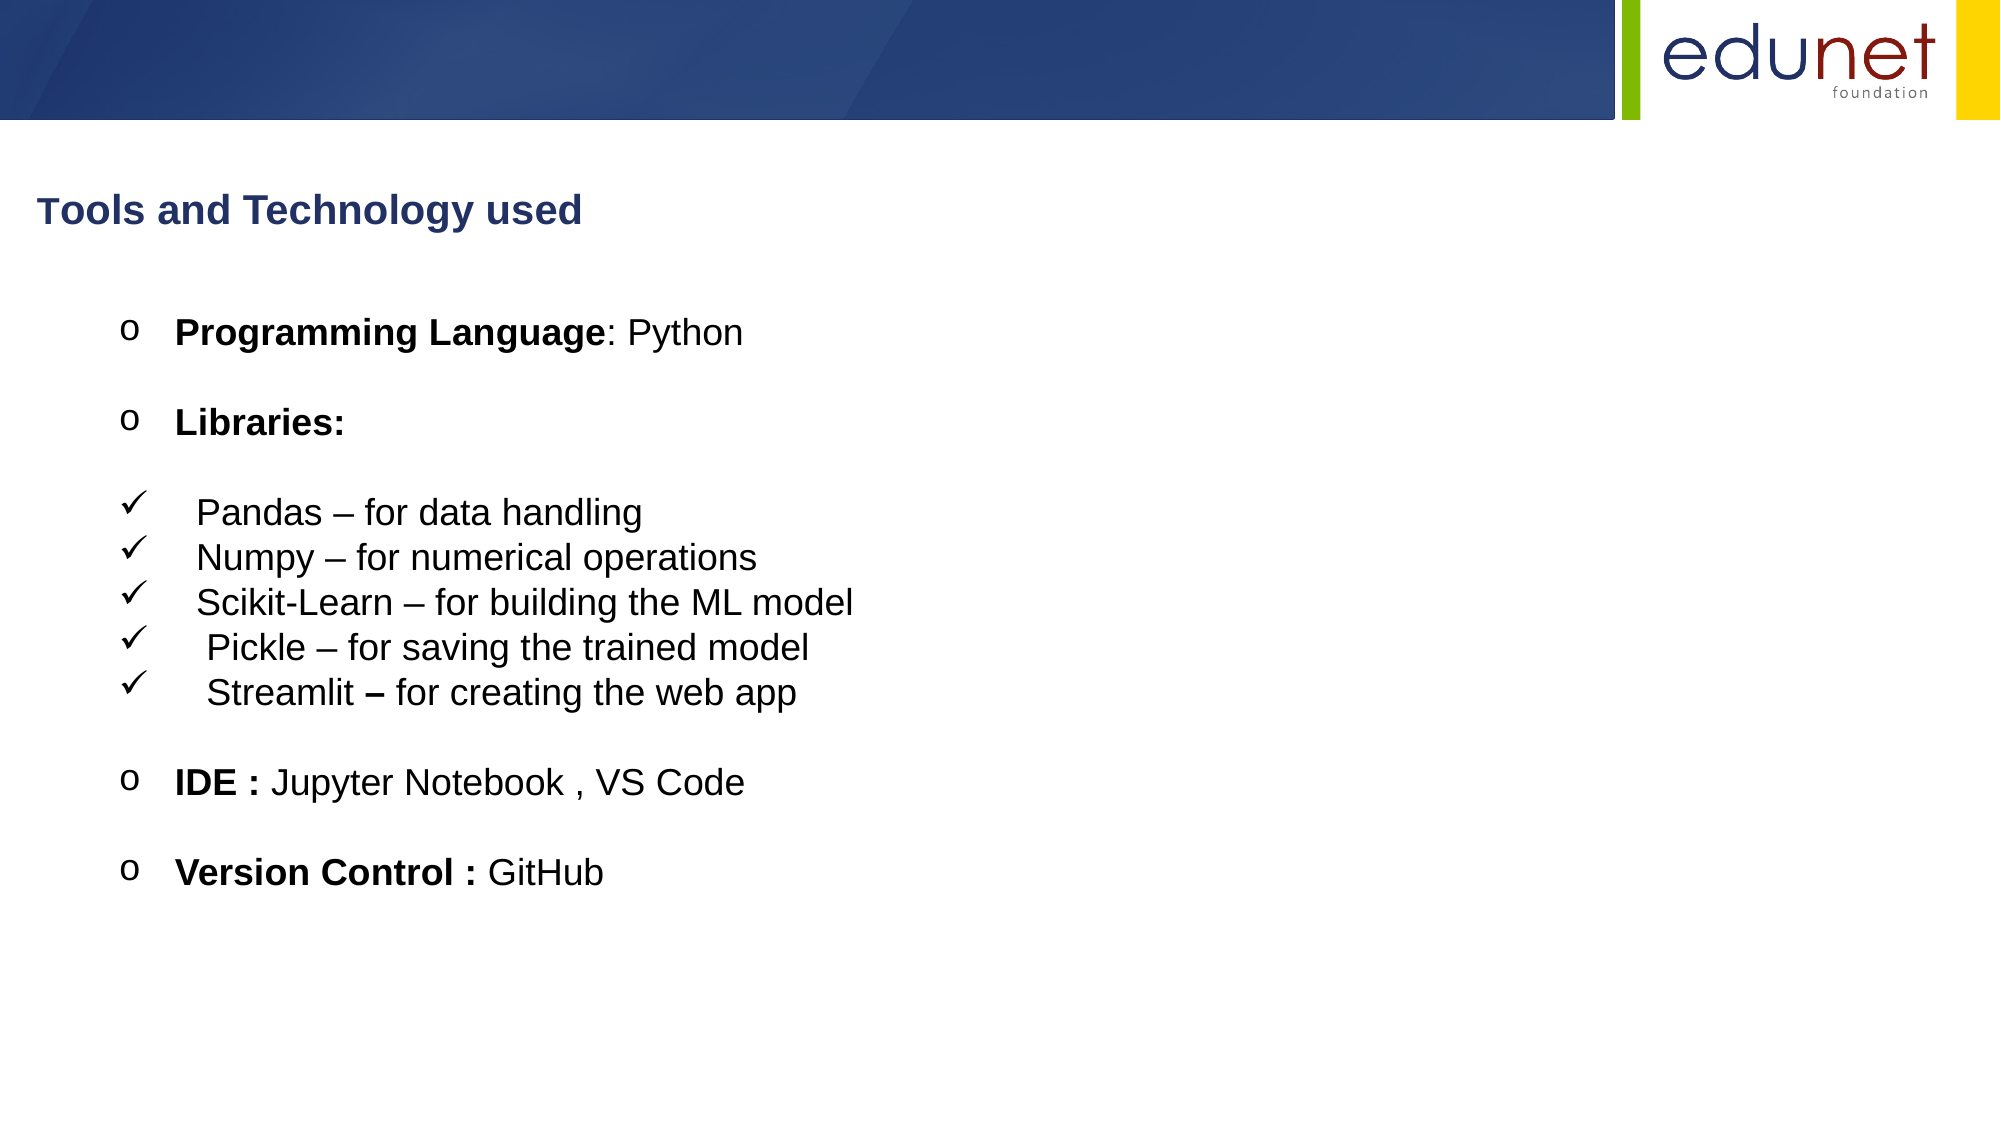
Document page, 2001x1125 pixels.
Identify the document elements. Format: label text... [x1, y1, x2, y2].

text_box Tools and Technology used [22, 175, 1024, 240]
picture [1652, 12, 1948, 108]
text_box Programming Language: Python Libraries: Pandas – for data handling Numpy – for numerical operations Scikit-Learn – for building the ML model Pickle – for saving the trained model Streamlit – for creating the web app IDE : Jupyter Notebook , VS Code Version Control : GitHub [103, 300, 1210, 994]
